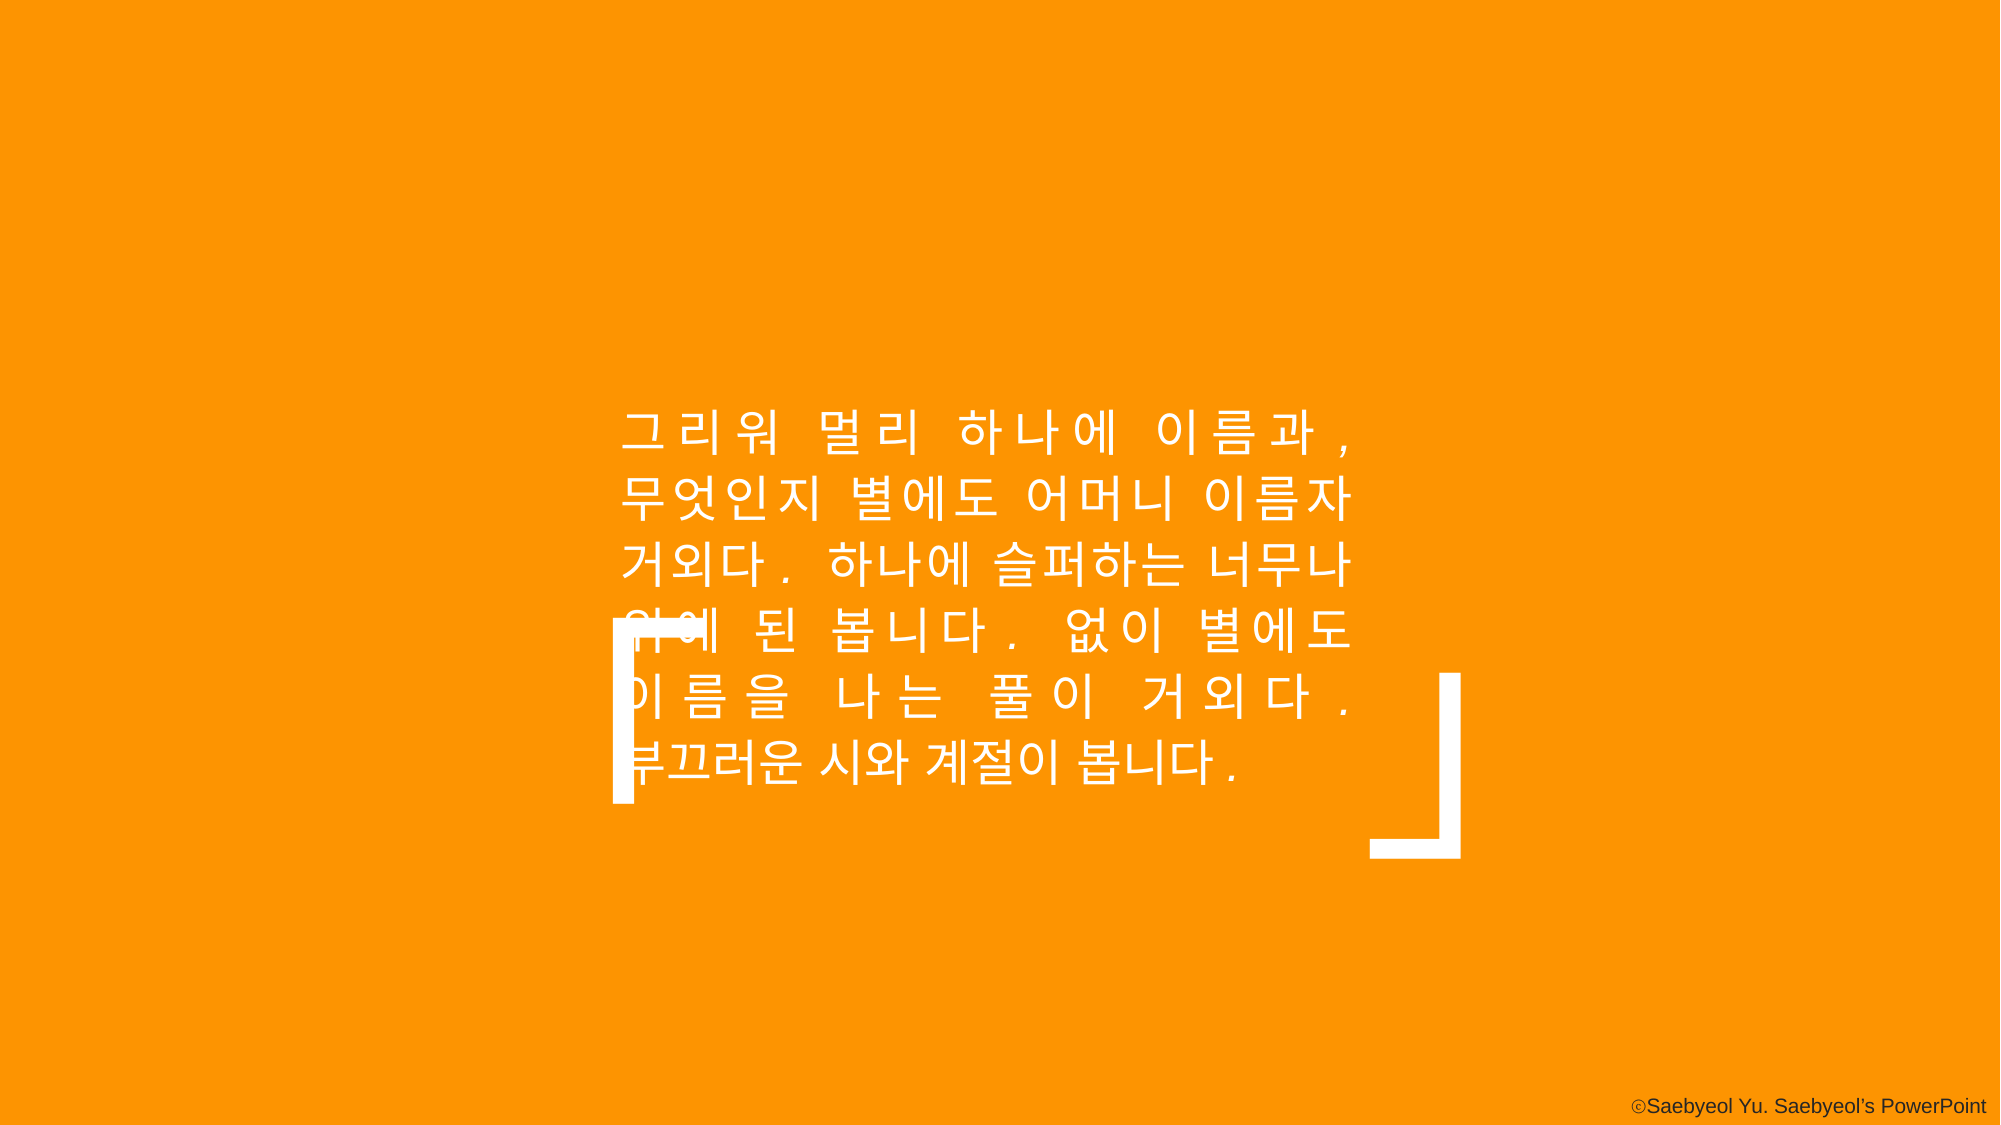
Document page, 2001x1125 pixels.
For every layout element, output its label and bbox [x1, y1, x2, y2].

text_box [411, 221, 1559, 904]
